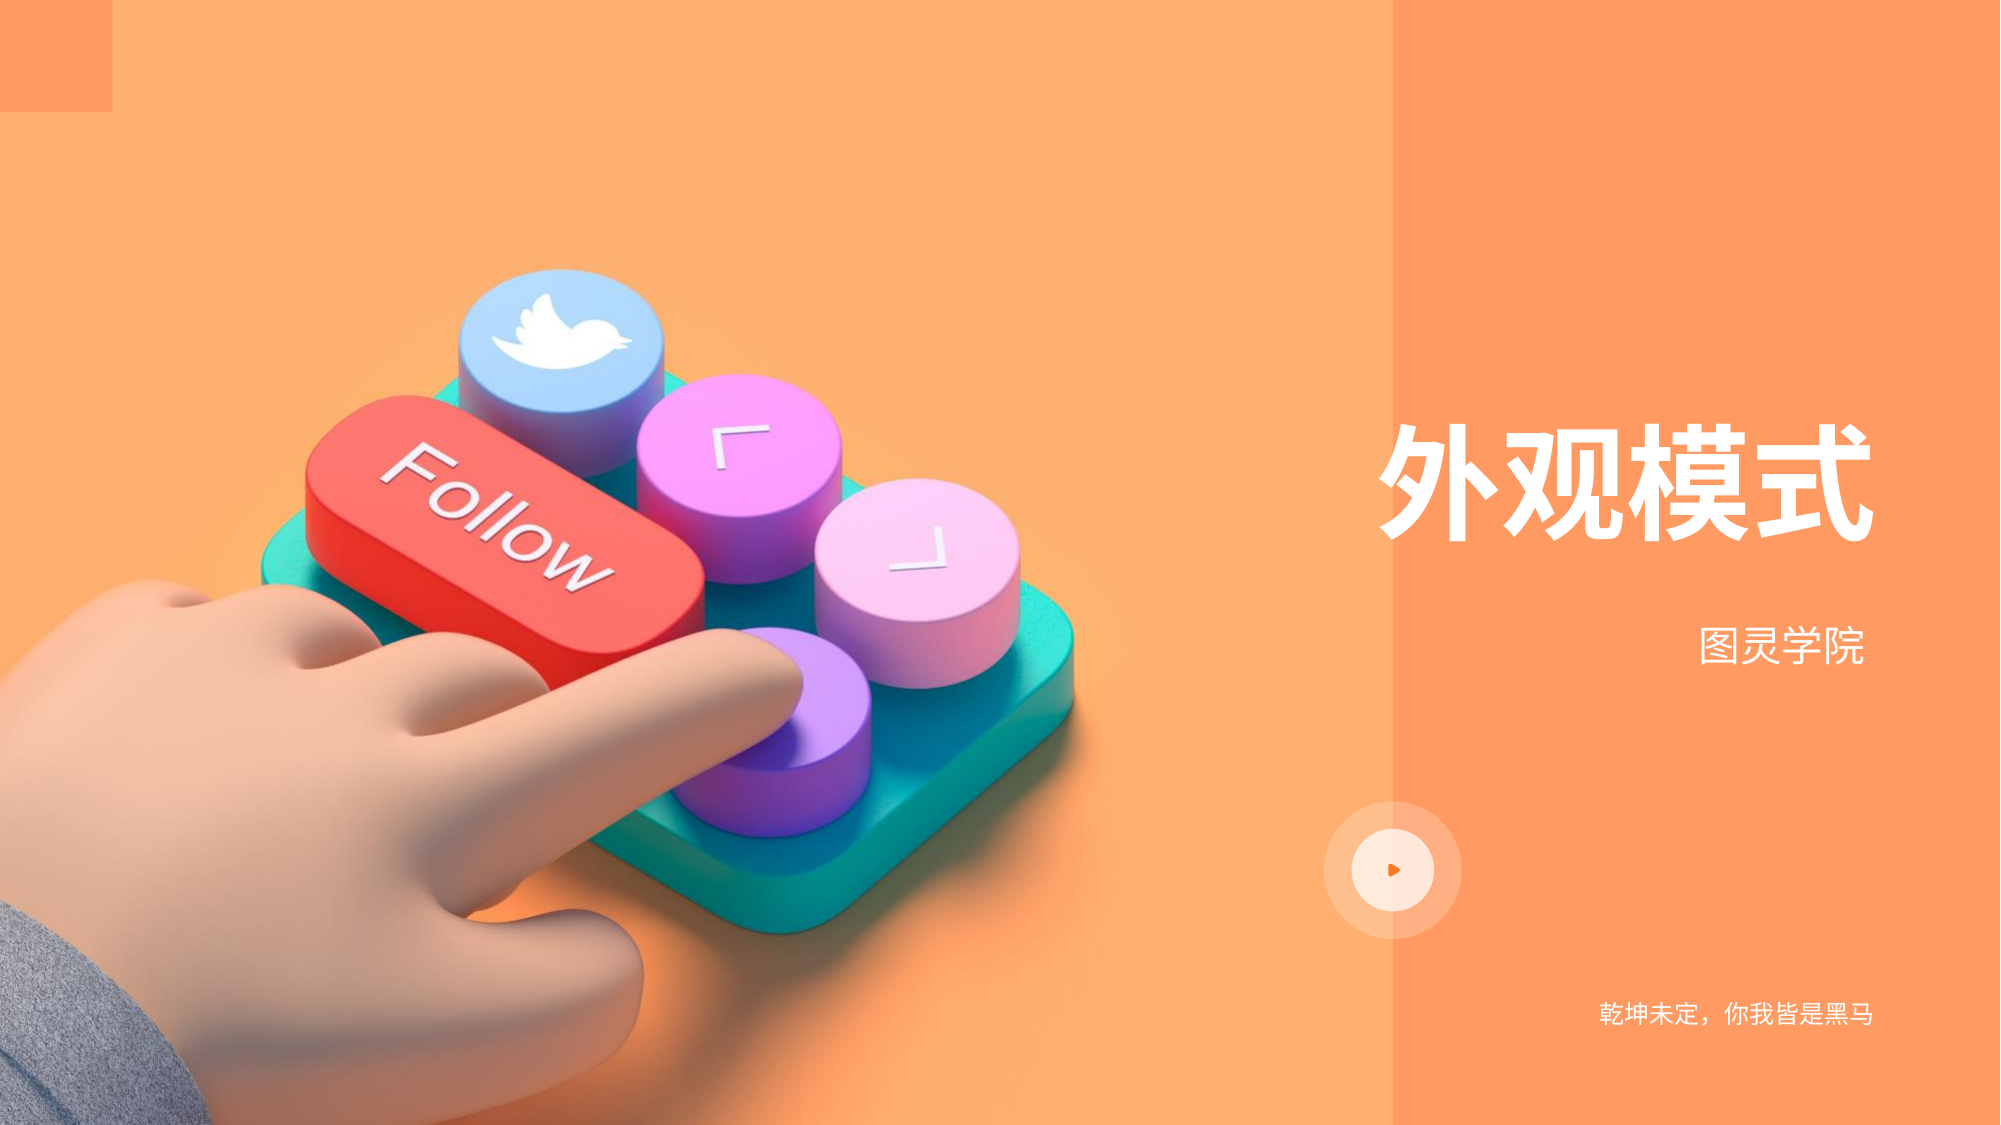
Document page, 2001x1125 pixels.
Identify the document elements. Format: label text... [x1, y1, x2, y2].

list 乾坤未定，你我皆是黑马 [1439, 990, 1890, 1037]
subtitle 图灵学院 [1111, 597, 1890, 681]
picture [0, 0, 1392, 1125]
title 外观模式 [452, 309, 1892, 563]
